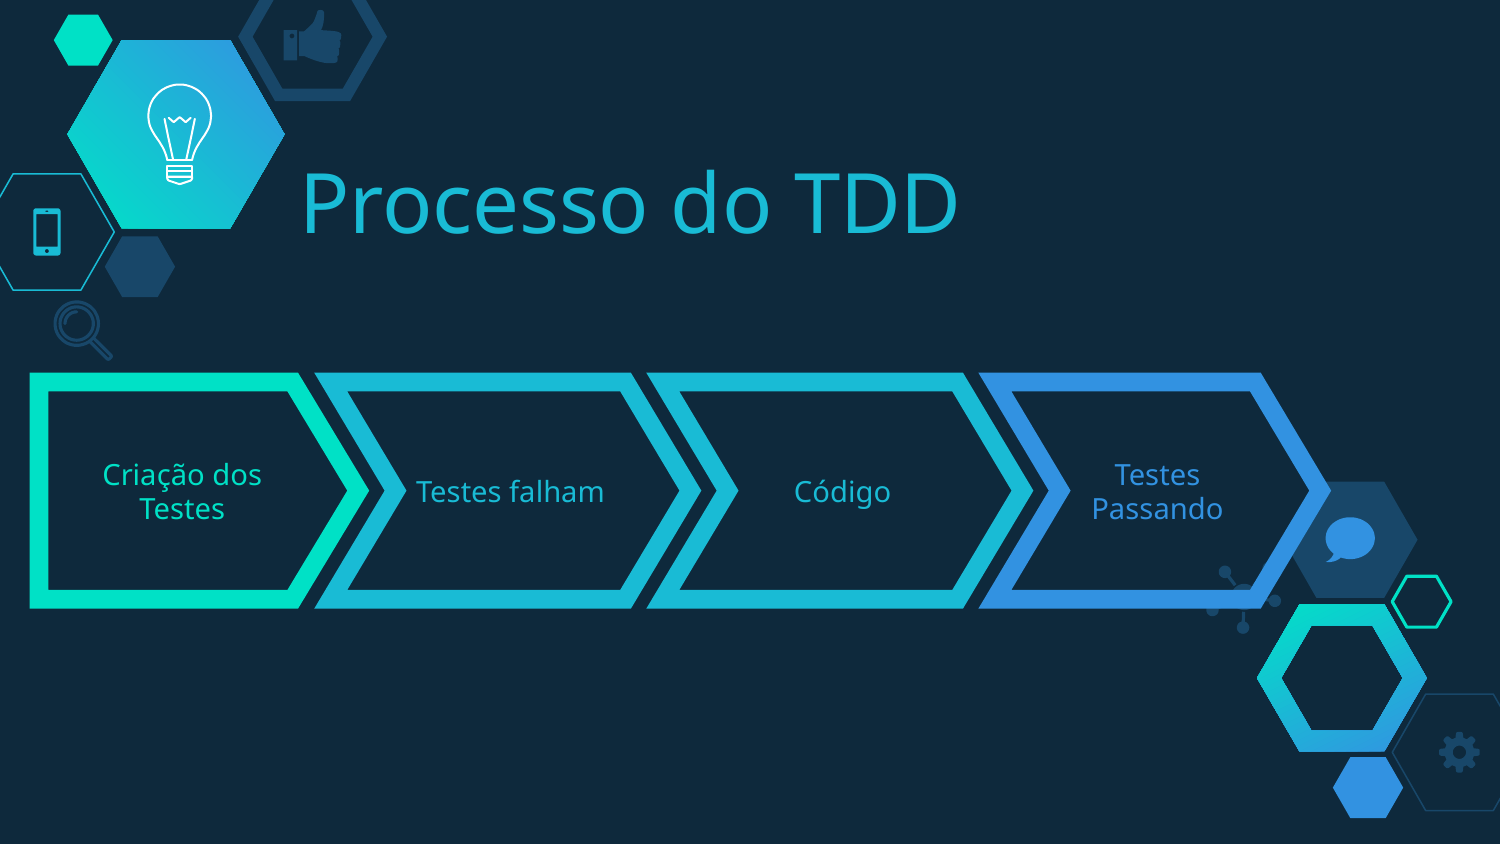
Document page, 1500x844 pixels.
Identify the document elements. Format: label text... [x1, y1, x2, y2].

text_box Código [662, 381, 1023, 600]
text_box Criação dos Testes [38, 381, 359, 600]
text_box Testes Passando [994, 381, 1321, 600]
text_box Testes falham [330, 381, 691, 600]
title Processo do TDD [284, 134, 1096, 241]
